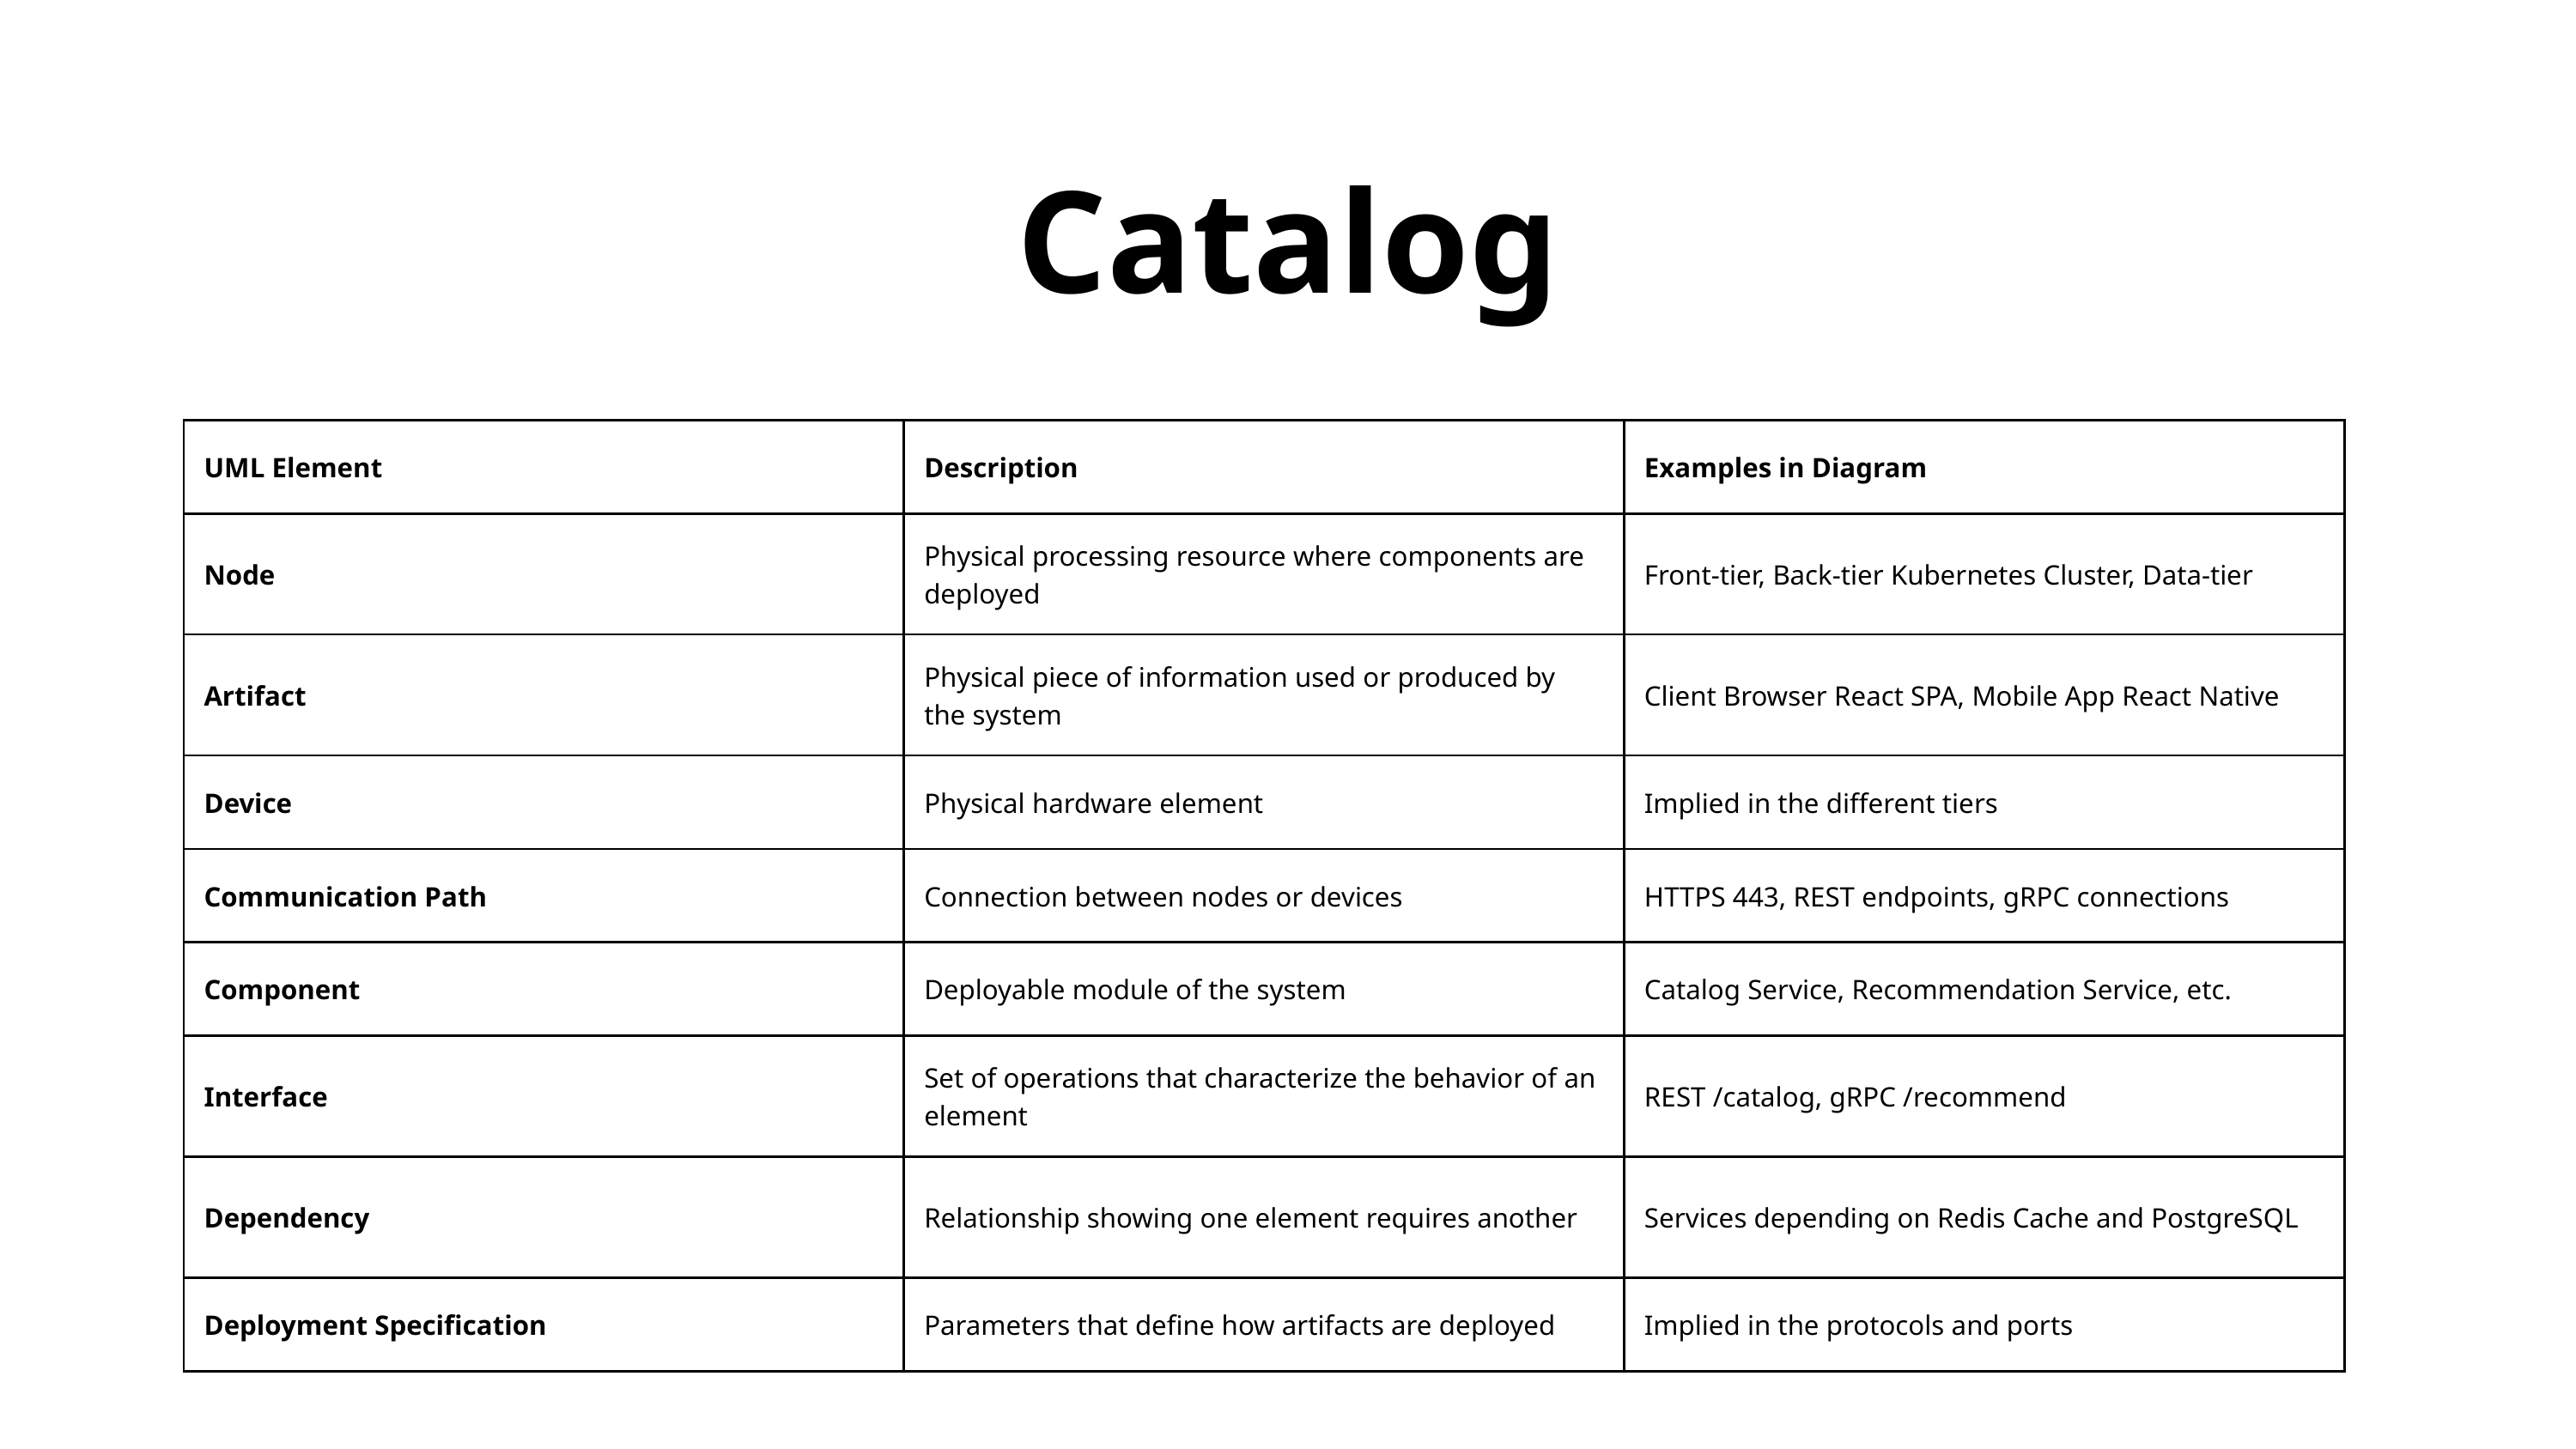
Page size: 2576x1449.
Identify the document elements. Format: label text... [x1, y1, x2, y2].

table_cell Component [185, 943, 902, 1034]
table_cell Physical processing resource where components are deployed [905, 515, 1623, 634]
table_cell Deployable module of the system [905, 943, 1623, 1034]
table_cell Device [185, 756, 902, 848]
table_cell Physical piece of information used or produced by the system [905, 635, 1623, 755]
table_header UML Element [185, 421, 902, 512]
table_cell Front-tier, Back-tier Kubernetes Cluster, Data-tier [1625, 515, 2343, 634]
table_cell Physical hardware element [905, 756, 1623, 848]
table_cell HTTPS 443, REST endpoints, gRPC connections [1625, 850, 2343, 941]
table_cell Connection between nodes or devices [905, 850, 1623, 941]
table_cell Implied in the protocols and ports [1625, 1279, 2343, 1370]
table_cell Node [185, 515, 902, 634]
table_cell Client Browser React SPA, Mobile App React Native [1625, 635, 2343, 755]
table_cell Interface [185, 1037, 902, 1155]
table_cell Services depending on Redis Cache and PostgreSQL [1625, 1158, 2343, 1276]
text_box Catalog [344, 123, 2232, 322]
table_cell Relationship showing one element requires another [905, 1158, 1623, 1276]
table_cell Set of operations that characterize the behavior of an element [905, 1037, 1623, 1155]
table_cell Catalog Service, Recommendation Service, etc. [1625, 943, 2343, 1034]
table_cell REST /catalog, gRPC /recommend [1625, 1037, 2343, 1155]
table_cell Communication Path [185, 850, 902, 941]
table_cell Dependency [185, 1158, 902, 1276]
table_header Description [905, 421, 1623, 512]
table_cell Deployment Specification [185, 1279, 902, 1370]
table_header Examples in Diagram [1625, 421, 2343, 512]
table_cell Implied in the different tiers [1625, 756, 2343, 848]
table_cell Parameters that define how artifacts are deployed [905, 1279, 1623, 1370]
table_cell Artifact [185, 635, 902, 755]
